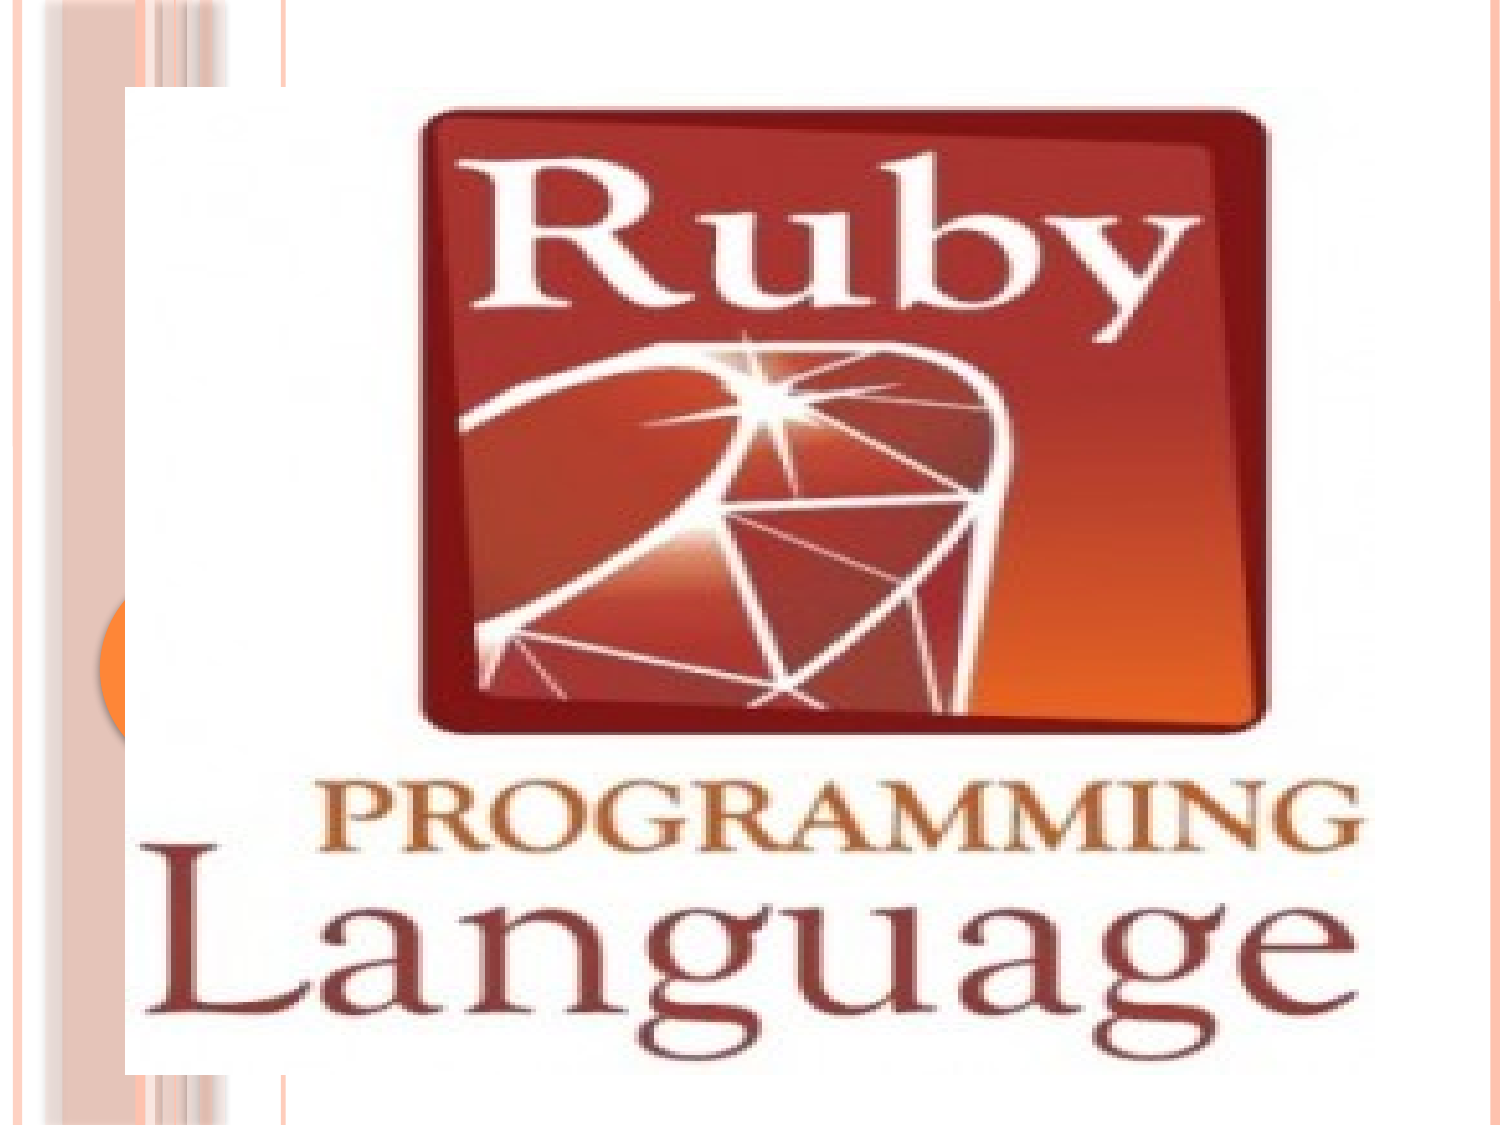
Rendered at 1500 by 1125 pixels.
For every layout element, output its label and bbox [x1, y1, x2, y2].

picture [124, 86, 1376, 1076]
